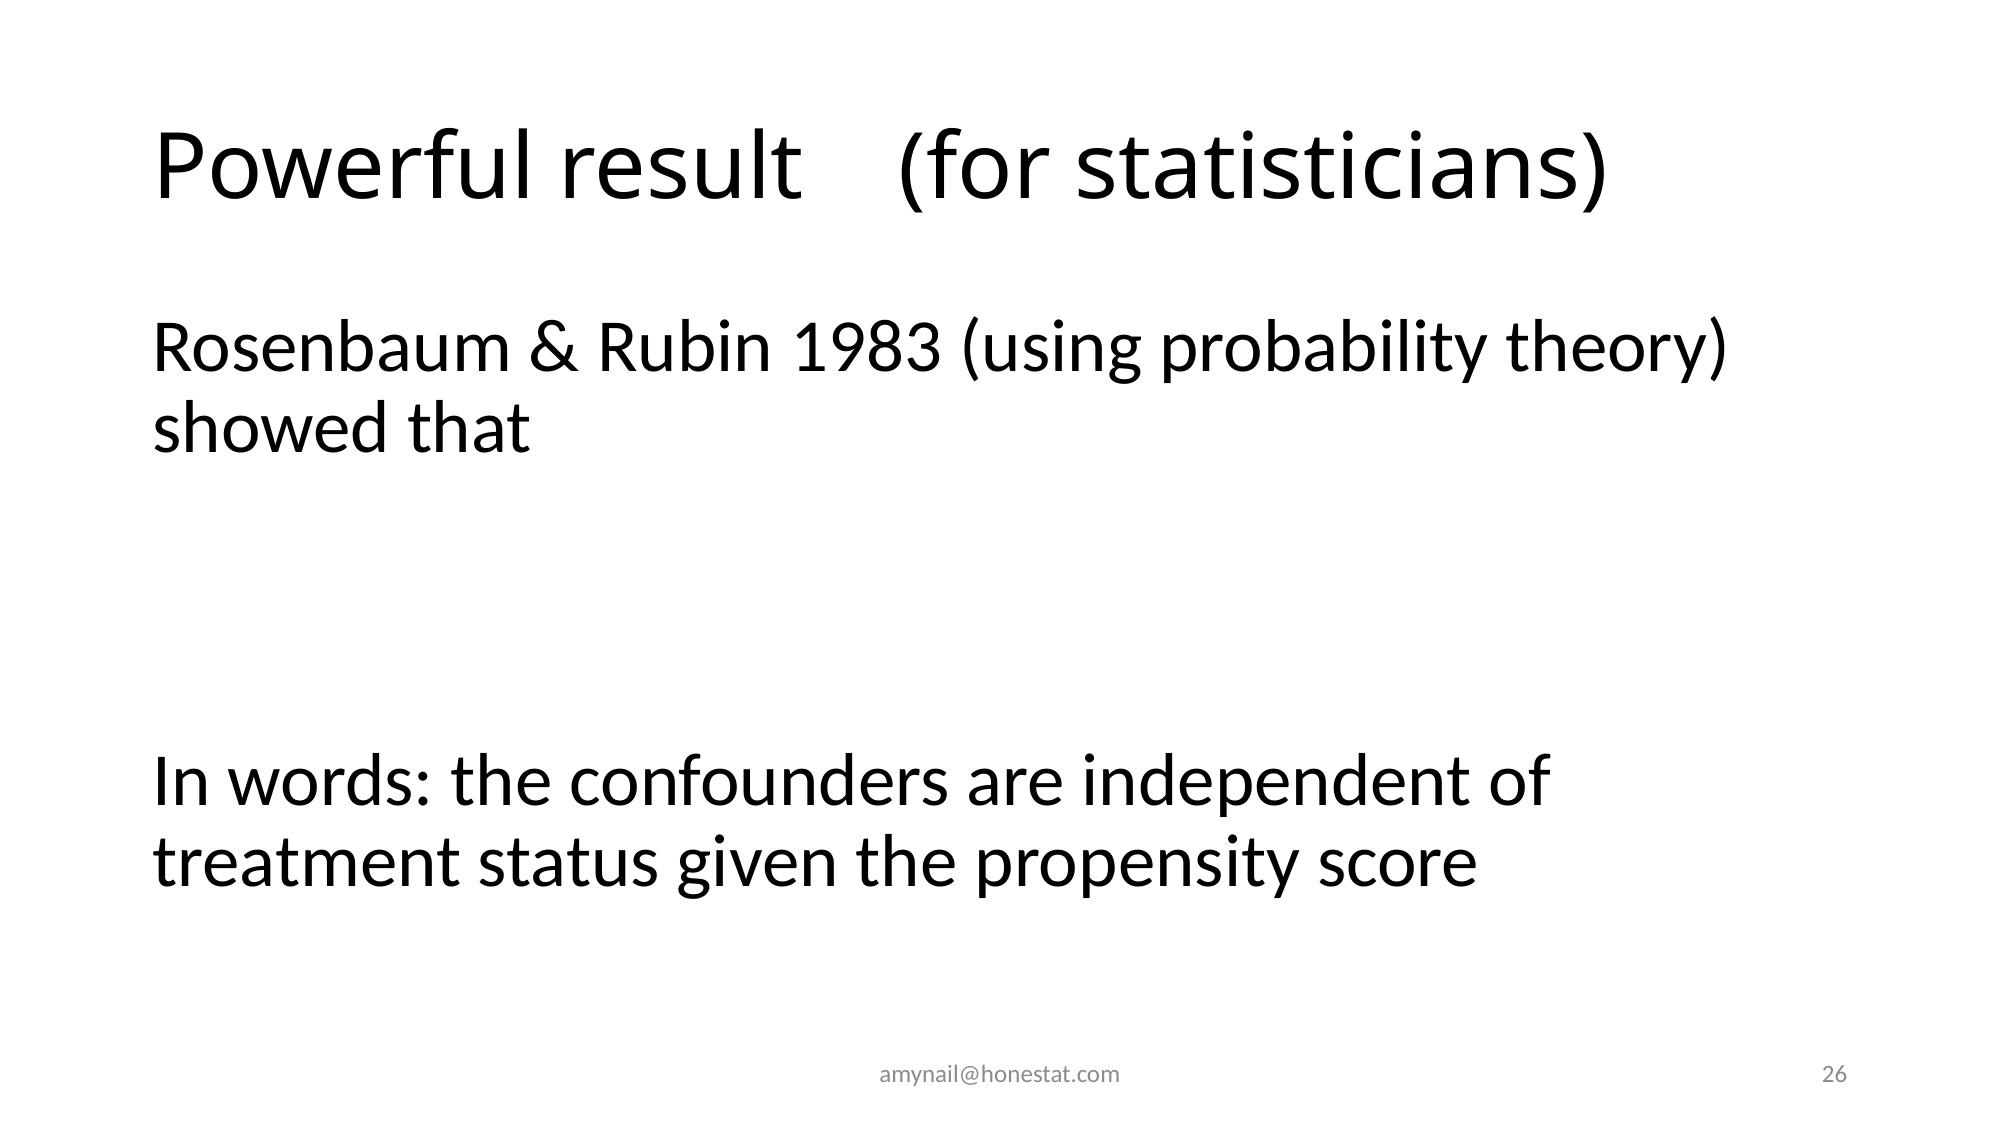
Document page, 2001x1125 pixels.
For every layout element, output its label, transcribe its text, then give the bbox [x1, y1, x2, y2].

slide_number 26 [1412, 1042, 1863, 1103]
title Powerful result (for statisticians) [137, 59, 1863, 278]
footer amynail@honestat.com [662, 1042, 1338, 1103]
